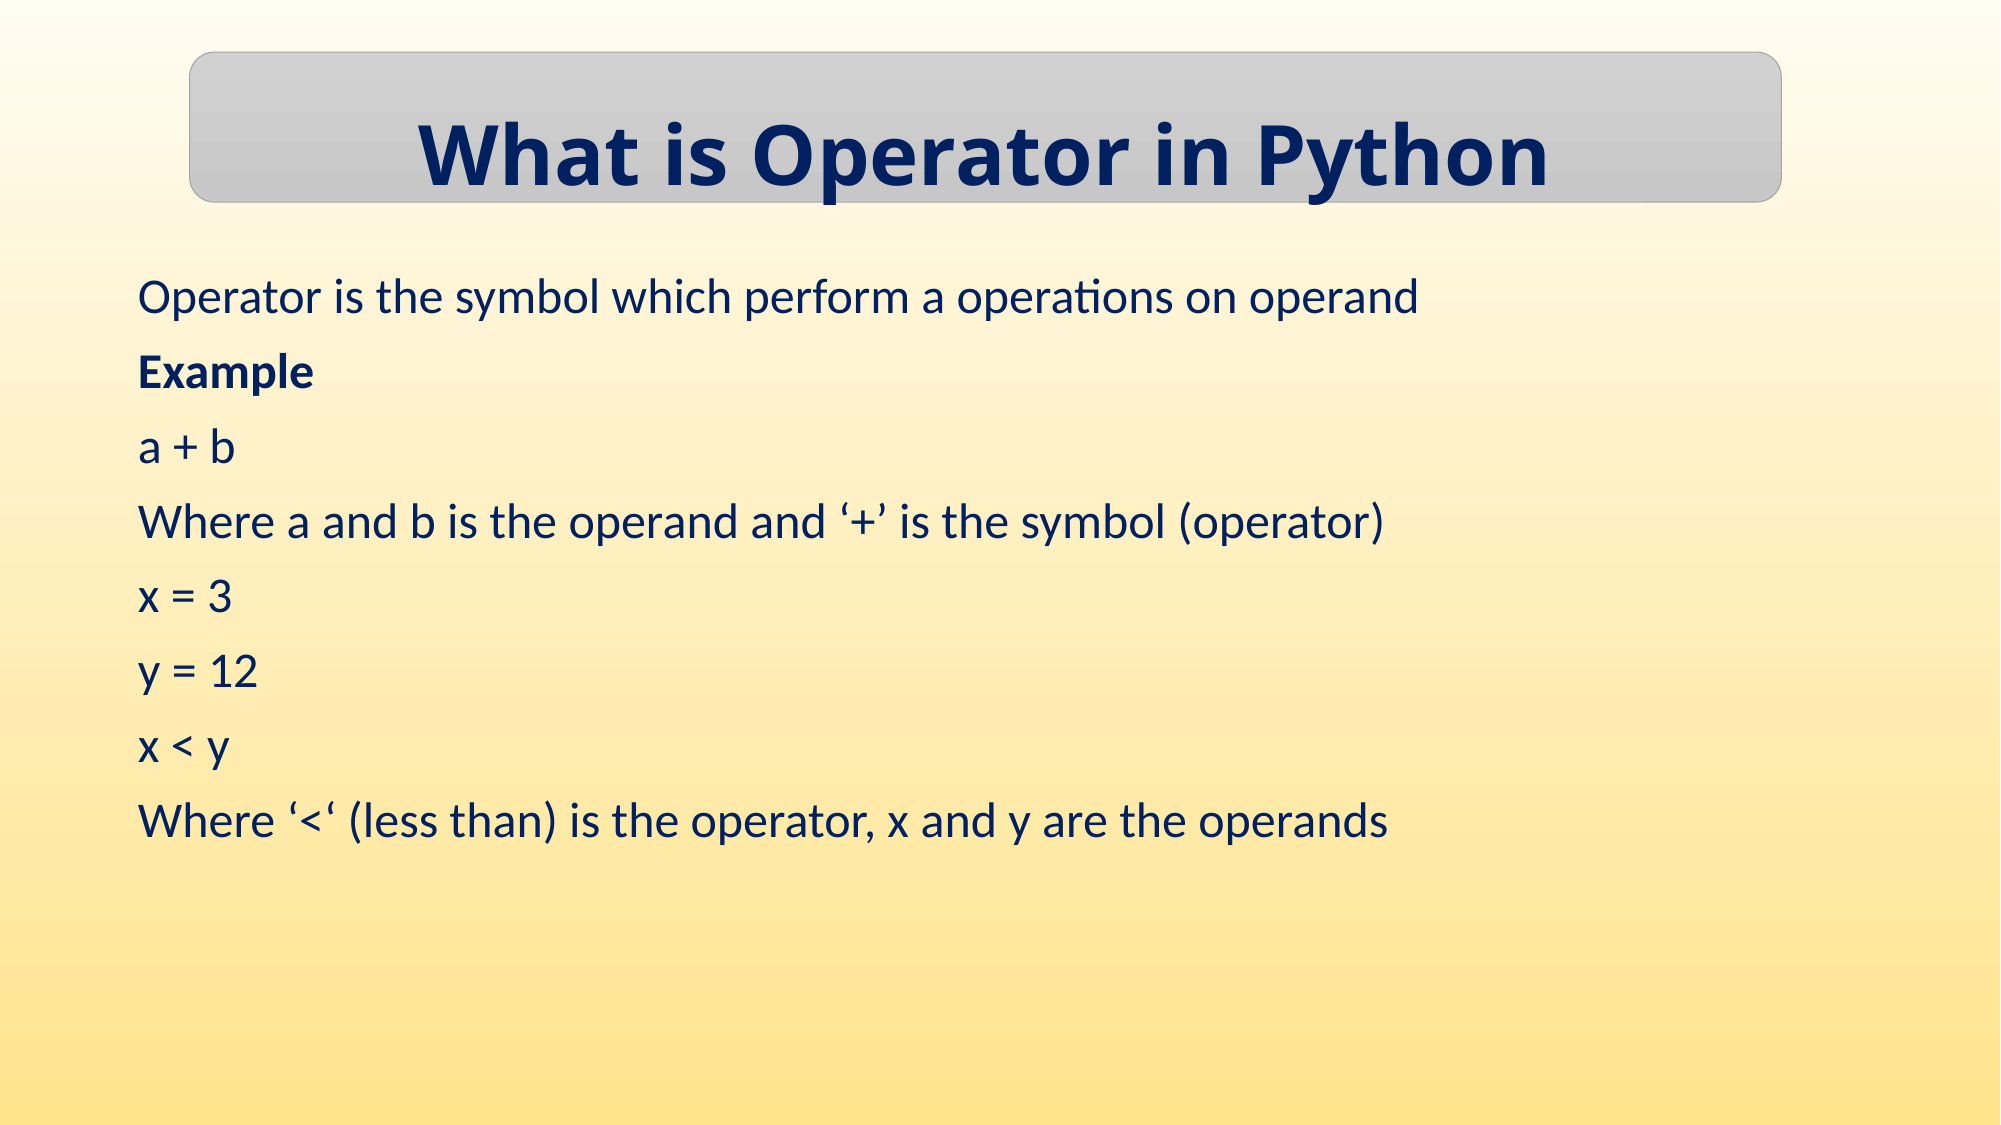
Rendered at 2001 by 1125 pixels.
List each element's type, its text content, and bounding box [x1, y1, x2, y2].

list Operator is the symbol which perform a operations on operand Example a + b Where a and b is the operand and ‘+’ is the symbol (operator) x = 3 y = 12 x < y Where ‘<‘ (less than) is the operator, x and y are the operands [122, 263, 1848, 1090]
text_box What is Operator in Python [189, 51, 1782, 203]
